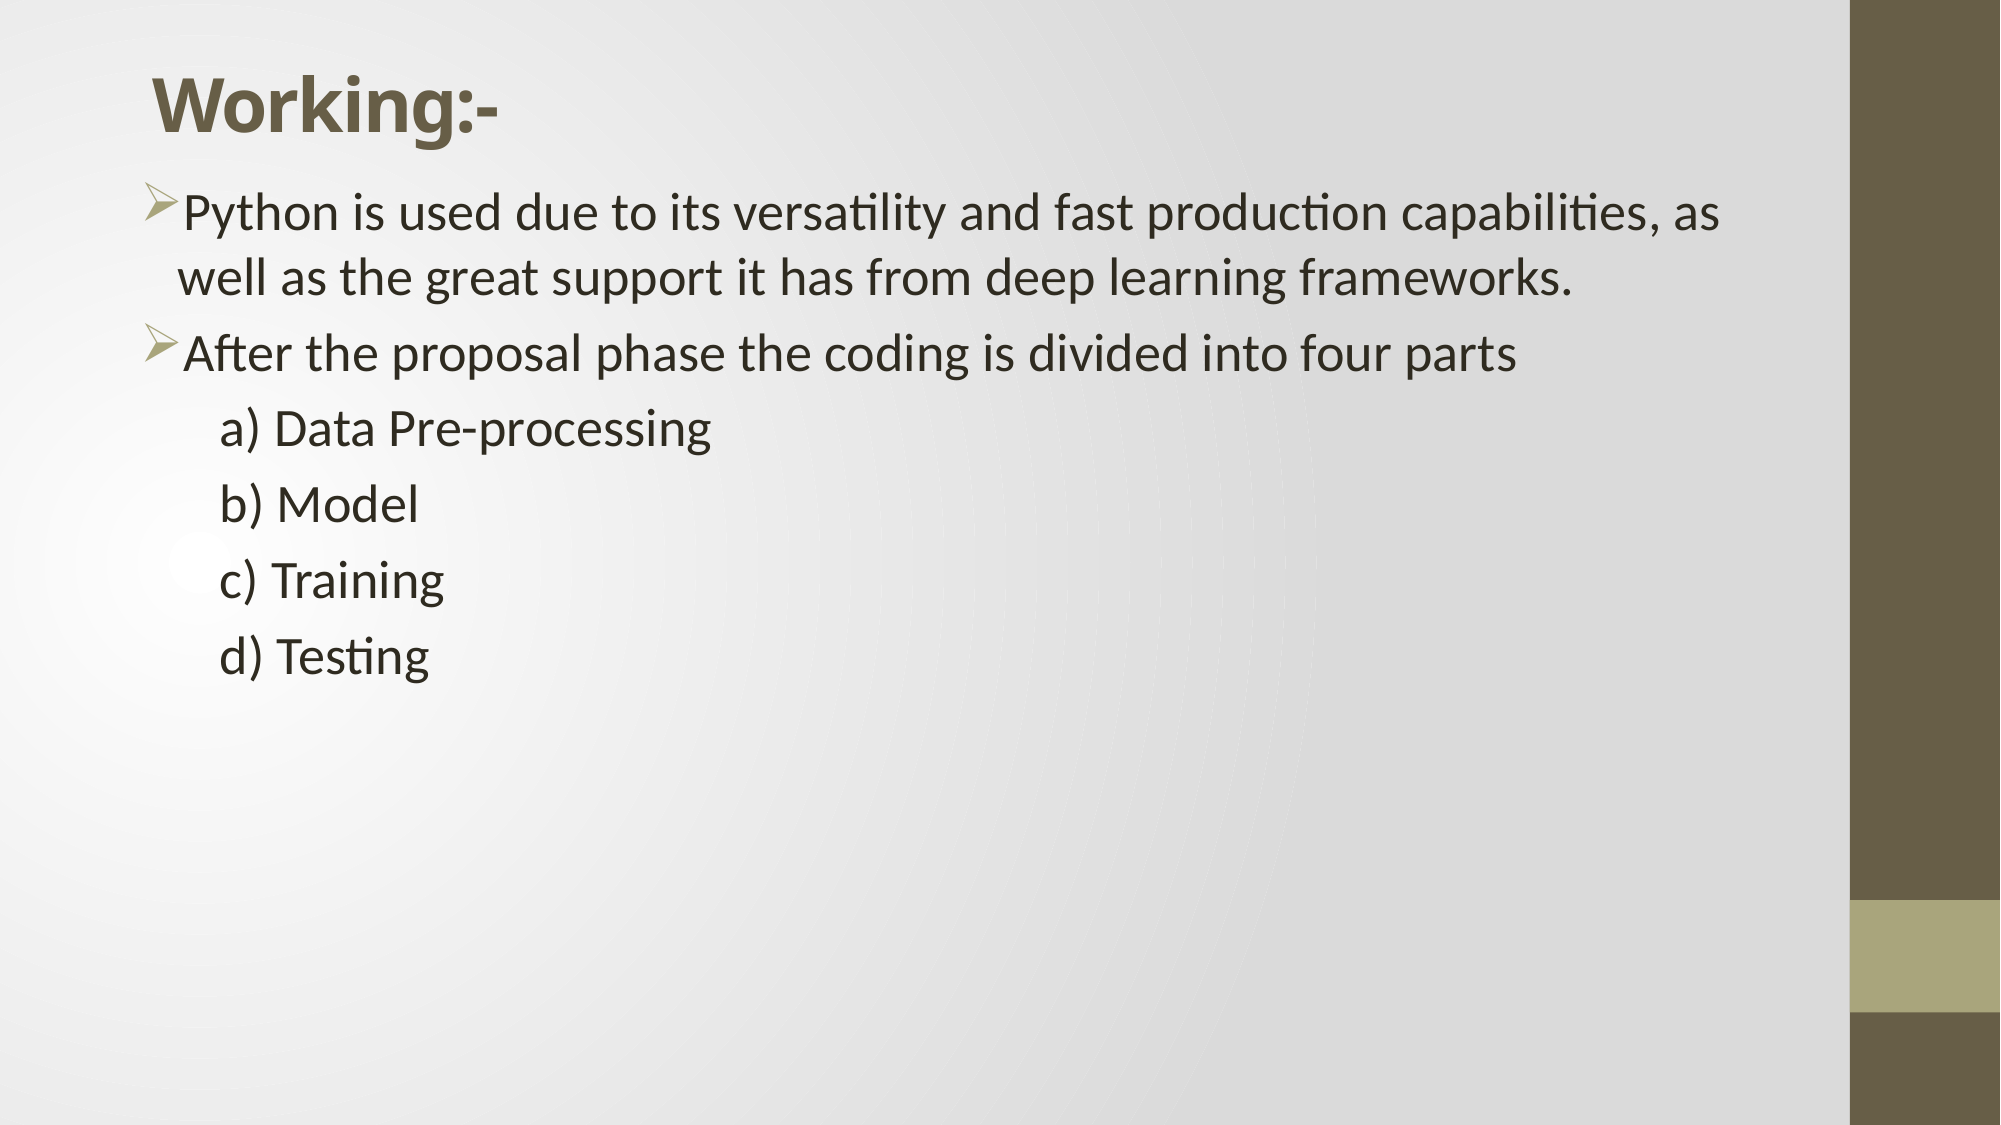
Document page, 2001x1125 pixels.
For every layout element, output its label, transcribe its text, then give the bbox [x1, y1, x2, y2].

list Python is used due to its versatility and fast production capabilities, as well as the great support it has from deep learning frameworks. After the proposal phase the coding is divided into four parts a) Data Pre-processing b) Model c) Training d) Testing [106, 168, 1774, 1037]
title Working:- [137, 59, 1863, 146]
